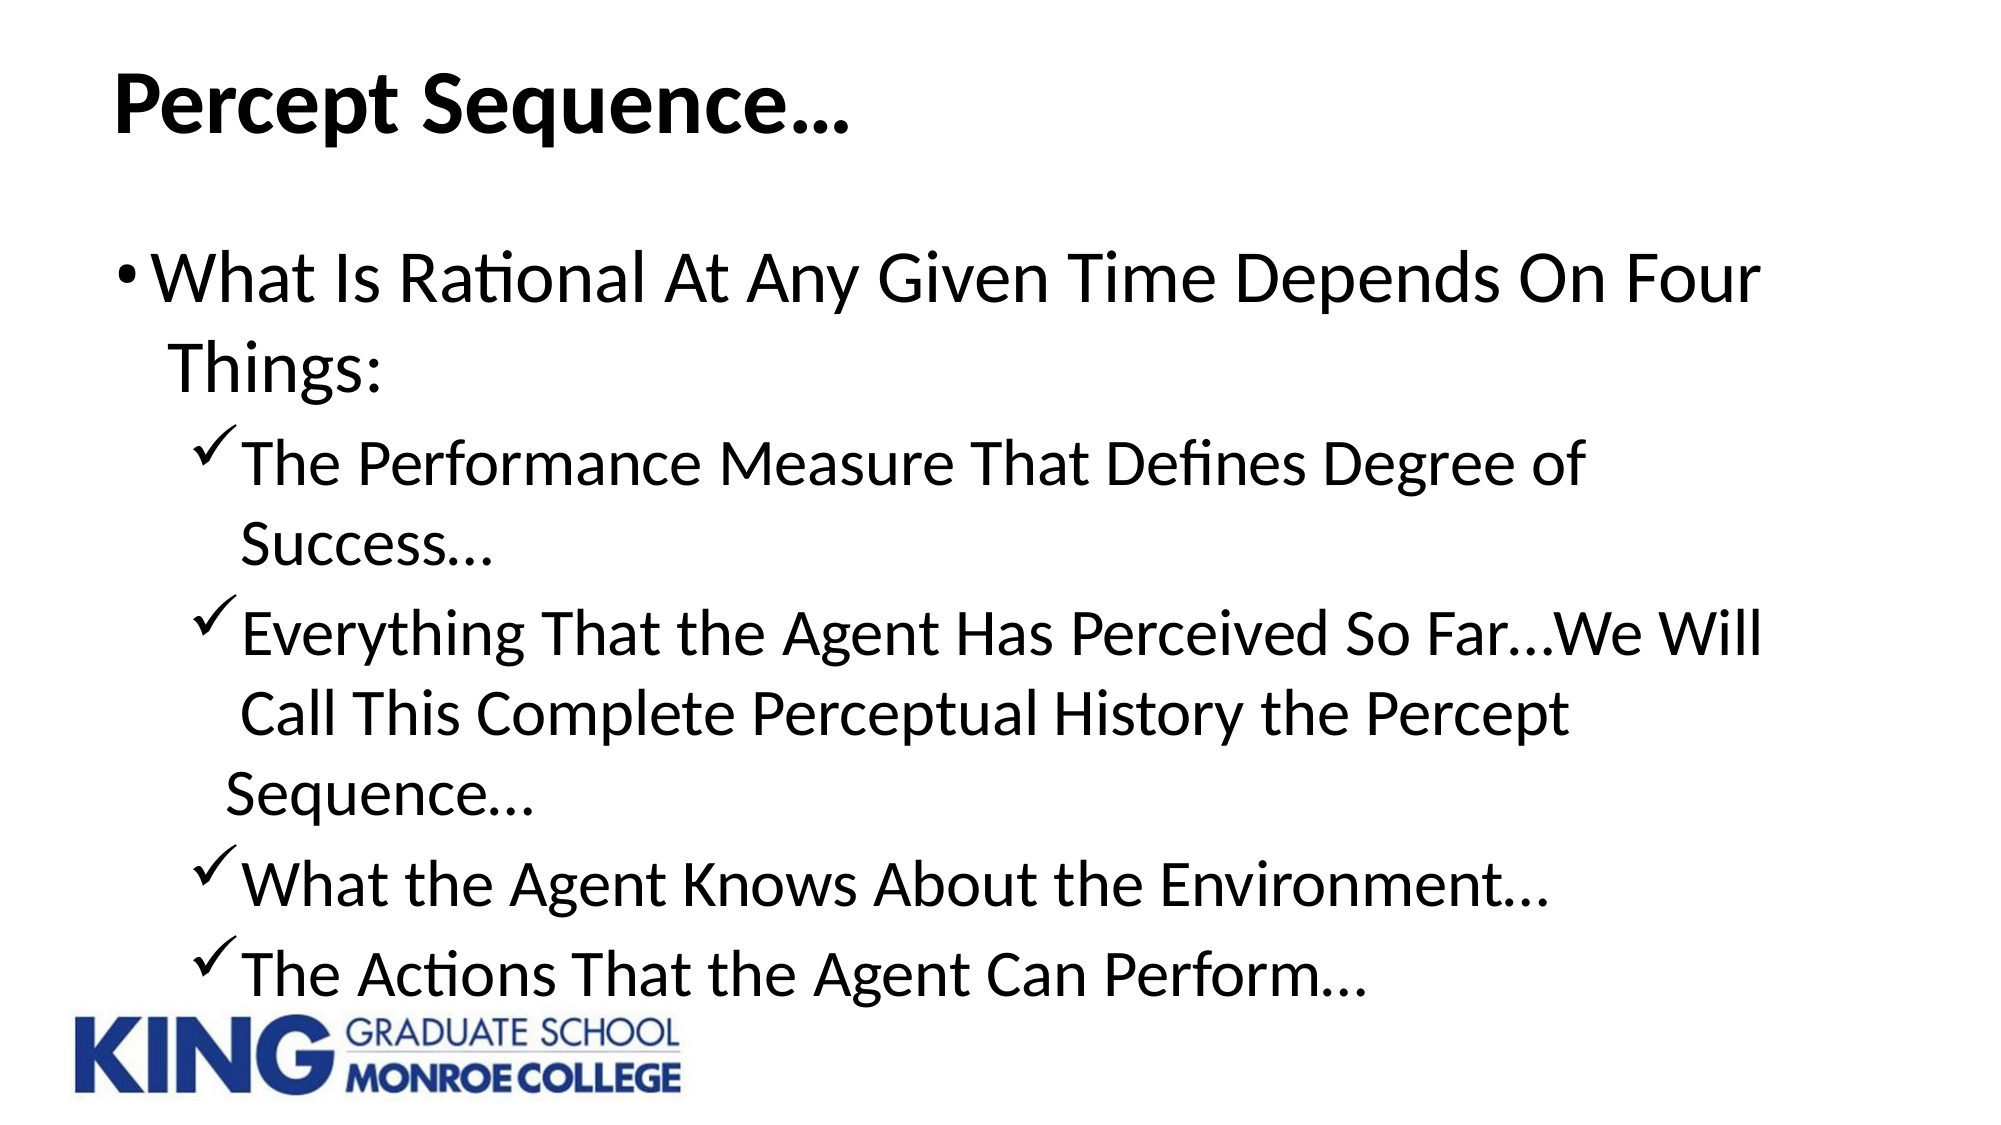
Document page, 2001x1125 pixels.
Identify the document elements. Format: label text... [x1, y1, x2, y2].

title Percept Sequence… [111, 39, 860, 225]
picture [68, 1004, 695, 1103]
text_box What Is Rational At Any Given Time Depends On Four Things: The Performance Measure That Defines Degree of Success… Everything That the Agent Has Perceived So Far…We Will Call This Complete Perceptual History the Percept Sequence… What the Agent Knows About the Environment… The Actions That the Agent Can Perform… [111, 225, 1864, 1010]
